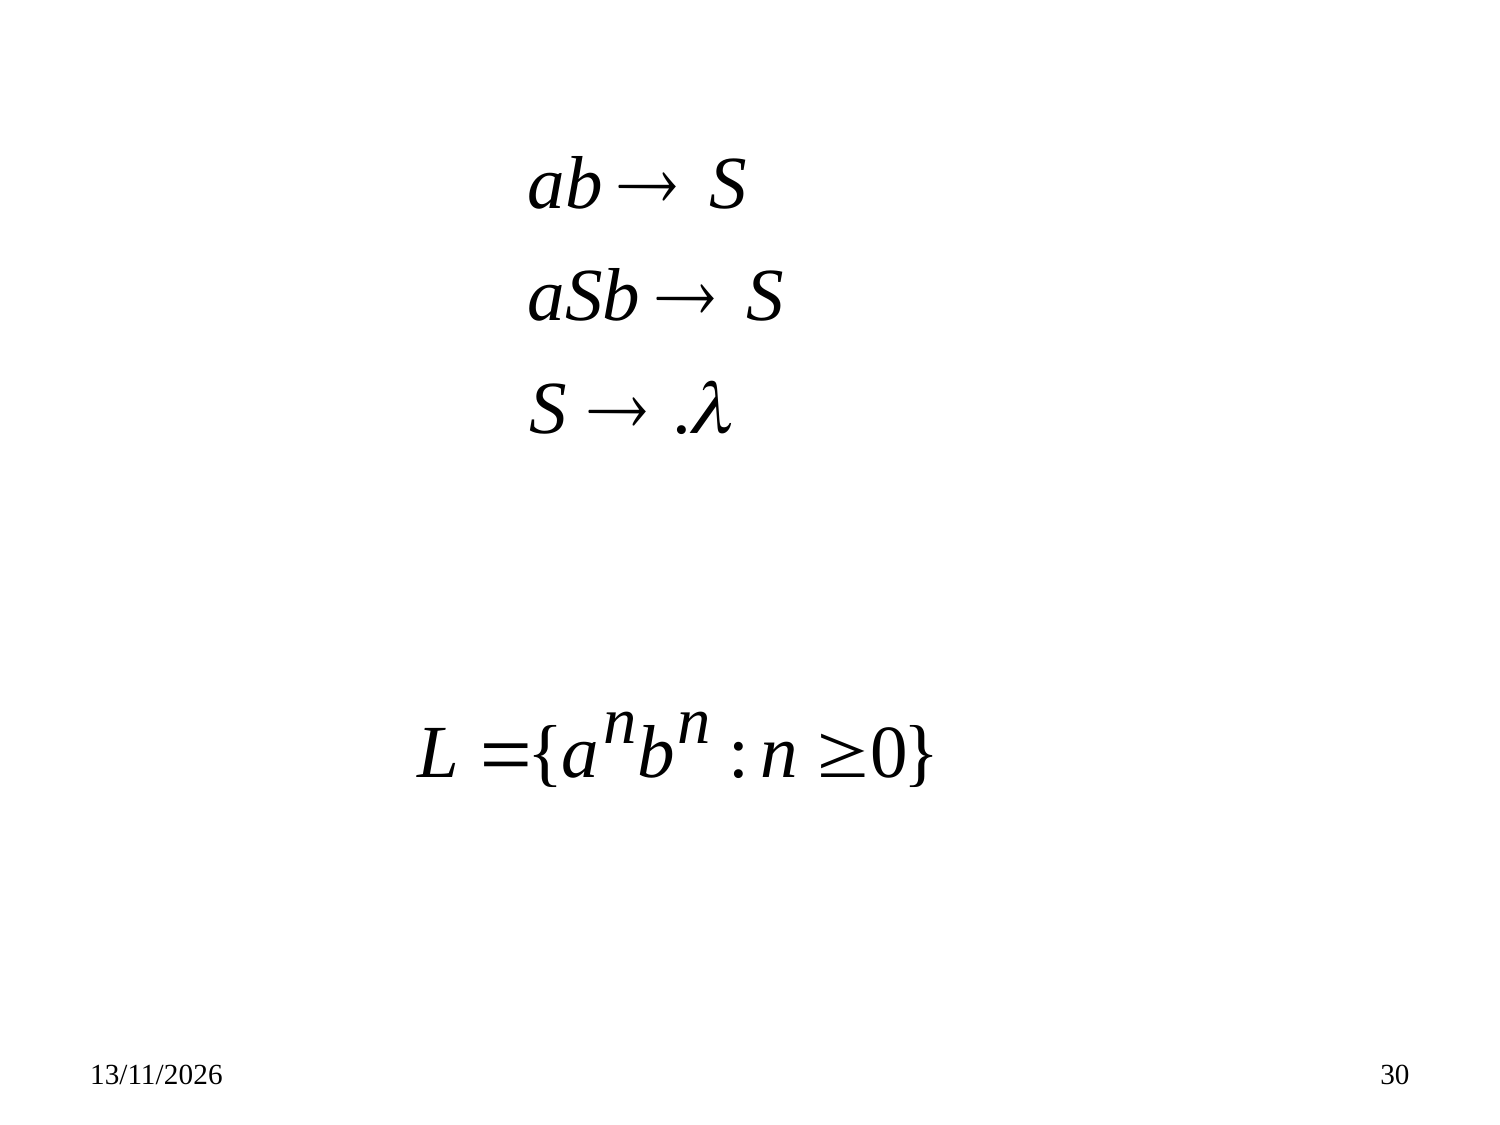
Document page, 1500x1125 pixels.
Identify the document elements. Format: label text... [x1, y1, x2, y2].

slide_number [75, 1042, 425, 1103]
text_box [524, 149, 794, 440]
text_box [412, 687, 936, 799]
slide_number 30 [1074, 1042, 1425, 1103]
